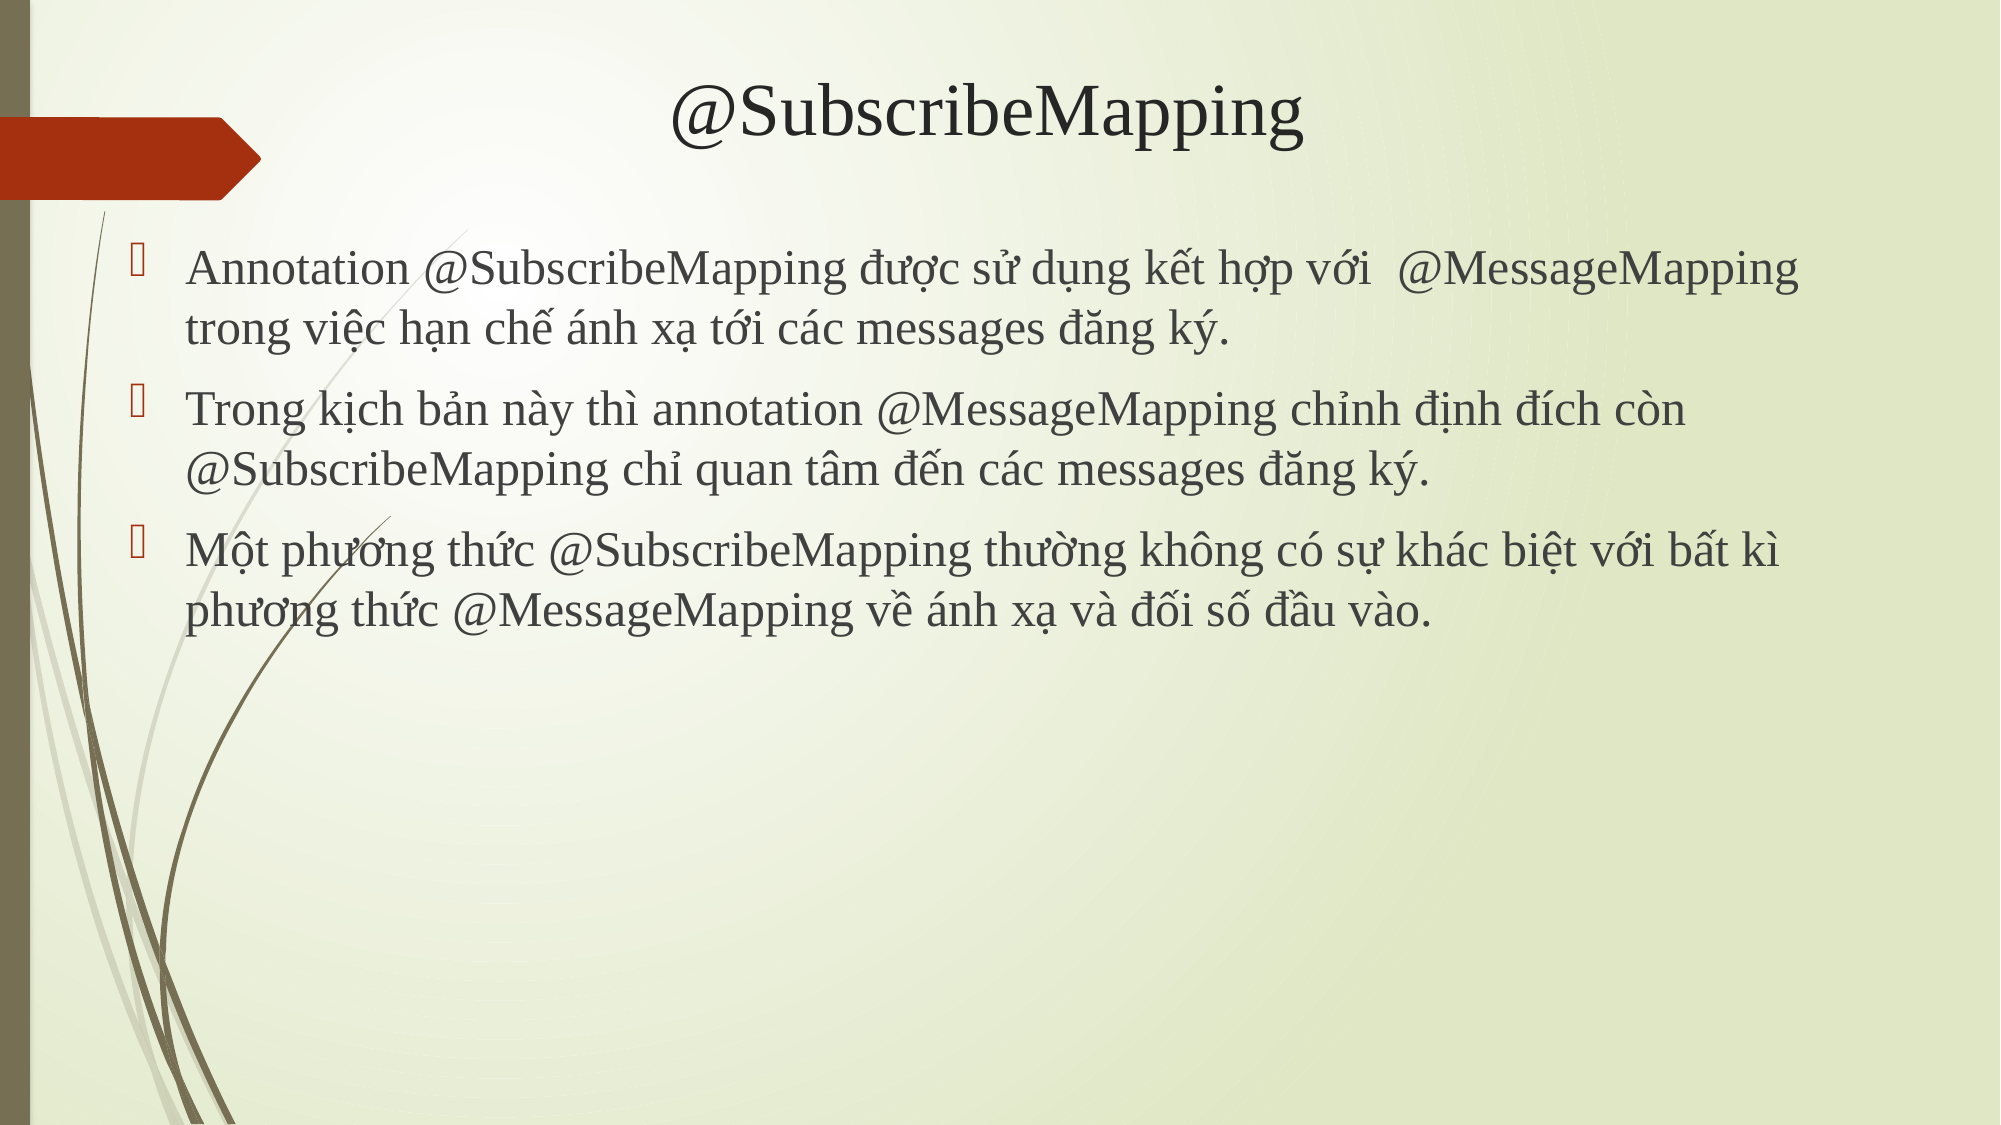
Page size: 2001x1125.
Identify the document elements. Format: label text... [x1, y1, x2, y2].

list Annotation @SubscribeMapping được sử dụng kết hợp với @MessageMapping trong việc hạn chế ánh xạ tới các messages đăng ký. Trong kịch bản này thì annotation @MessageMapping chỉnh định đích còn @SubscribeMapping chỉ quan tâm đến các messages đăng ký. Một phương thức @SubscribeMapping thường không có sự khác biệt với bất kì phương thức @MessageMapping về ánh xạ và đối số đầu vào. [114, 227, 1888, 970]
title @SubscribeMapping [256, 0, 1719, 211]
